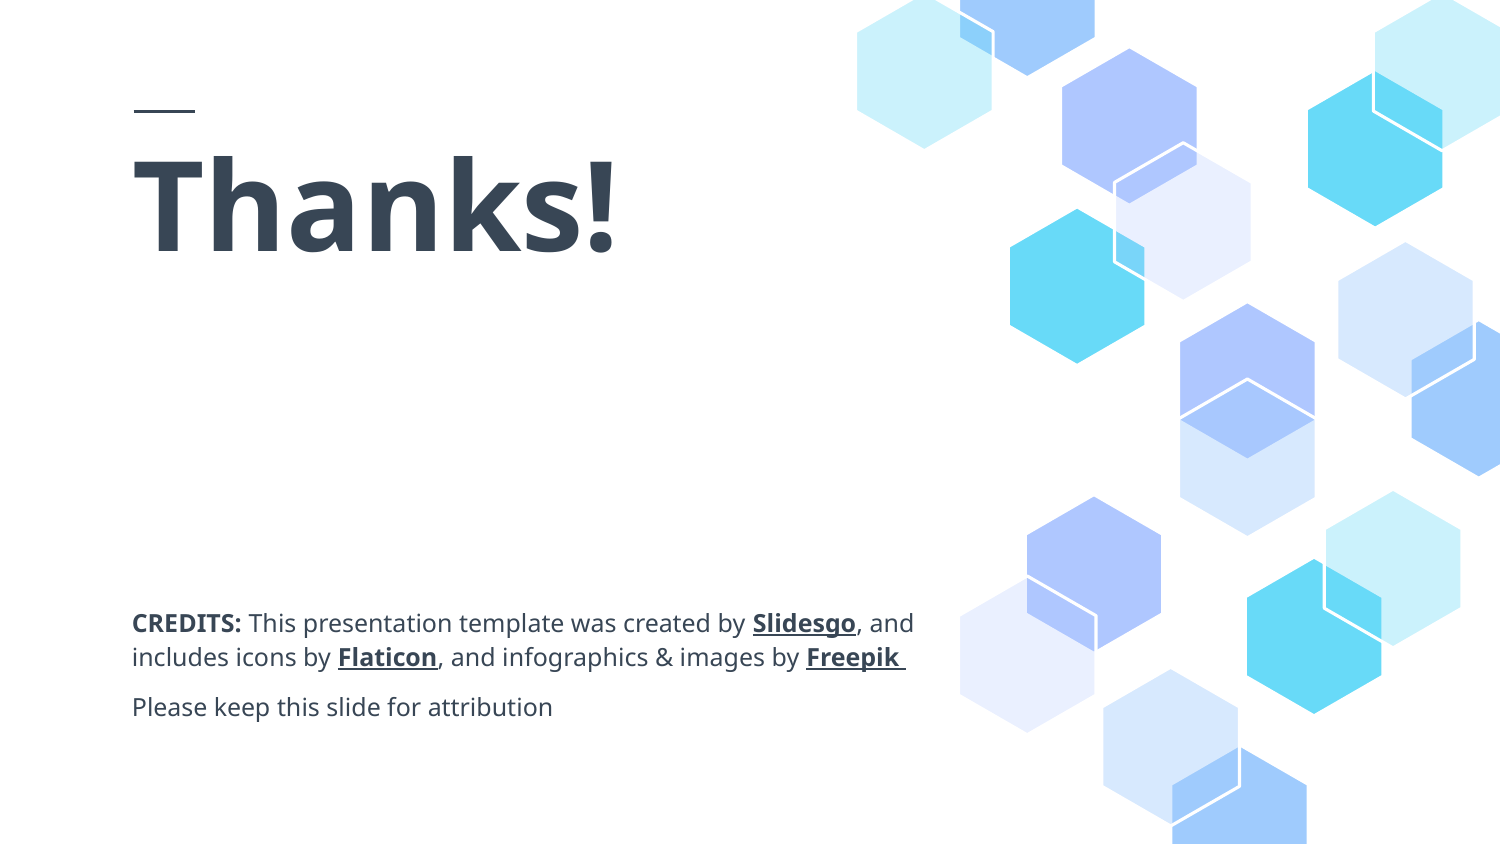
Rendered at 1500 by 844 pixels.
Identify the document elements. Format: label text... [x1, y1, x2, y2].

text_box Please keep this slide for attribution [116, 676, 953, 735]
text_box [1170, 744, 1309, 844]
text_box [1178, 301, 1317, 418]
text_box [958, 575, 1097, 735]
text_box [1025, 494, 1163, 652]
text_box [1060, 46, 1199, 197]
text_box [855, 0, 994, 151]
text_box [1245, 557, 1383, 716]
text_box [1410, 319, 1500, 479]
title Thanks! [116, 111, 953, 285]
text_box [1336, 240, 1475, 400]
text_box [1101, 667, 1240, 827]
text_box [1324, 489, 1462, 648]
text_box [1306, 70, 1445, 229]
text_box [1373, 0, 1500, 151]
text_box [1114, 142, 1253, 302]
text_box [1178, 379, 1317, 538]
text_box [958, 0, 1097, 78]
text_box [1008, 206, 1146, 366]
